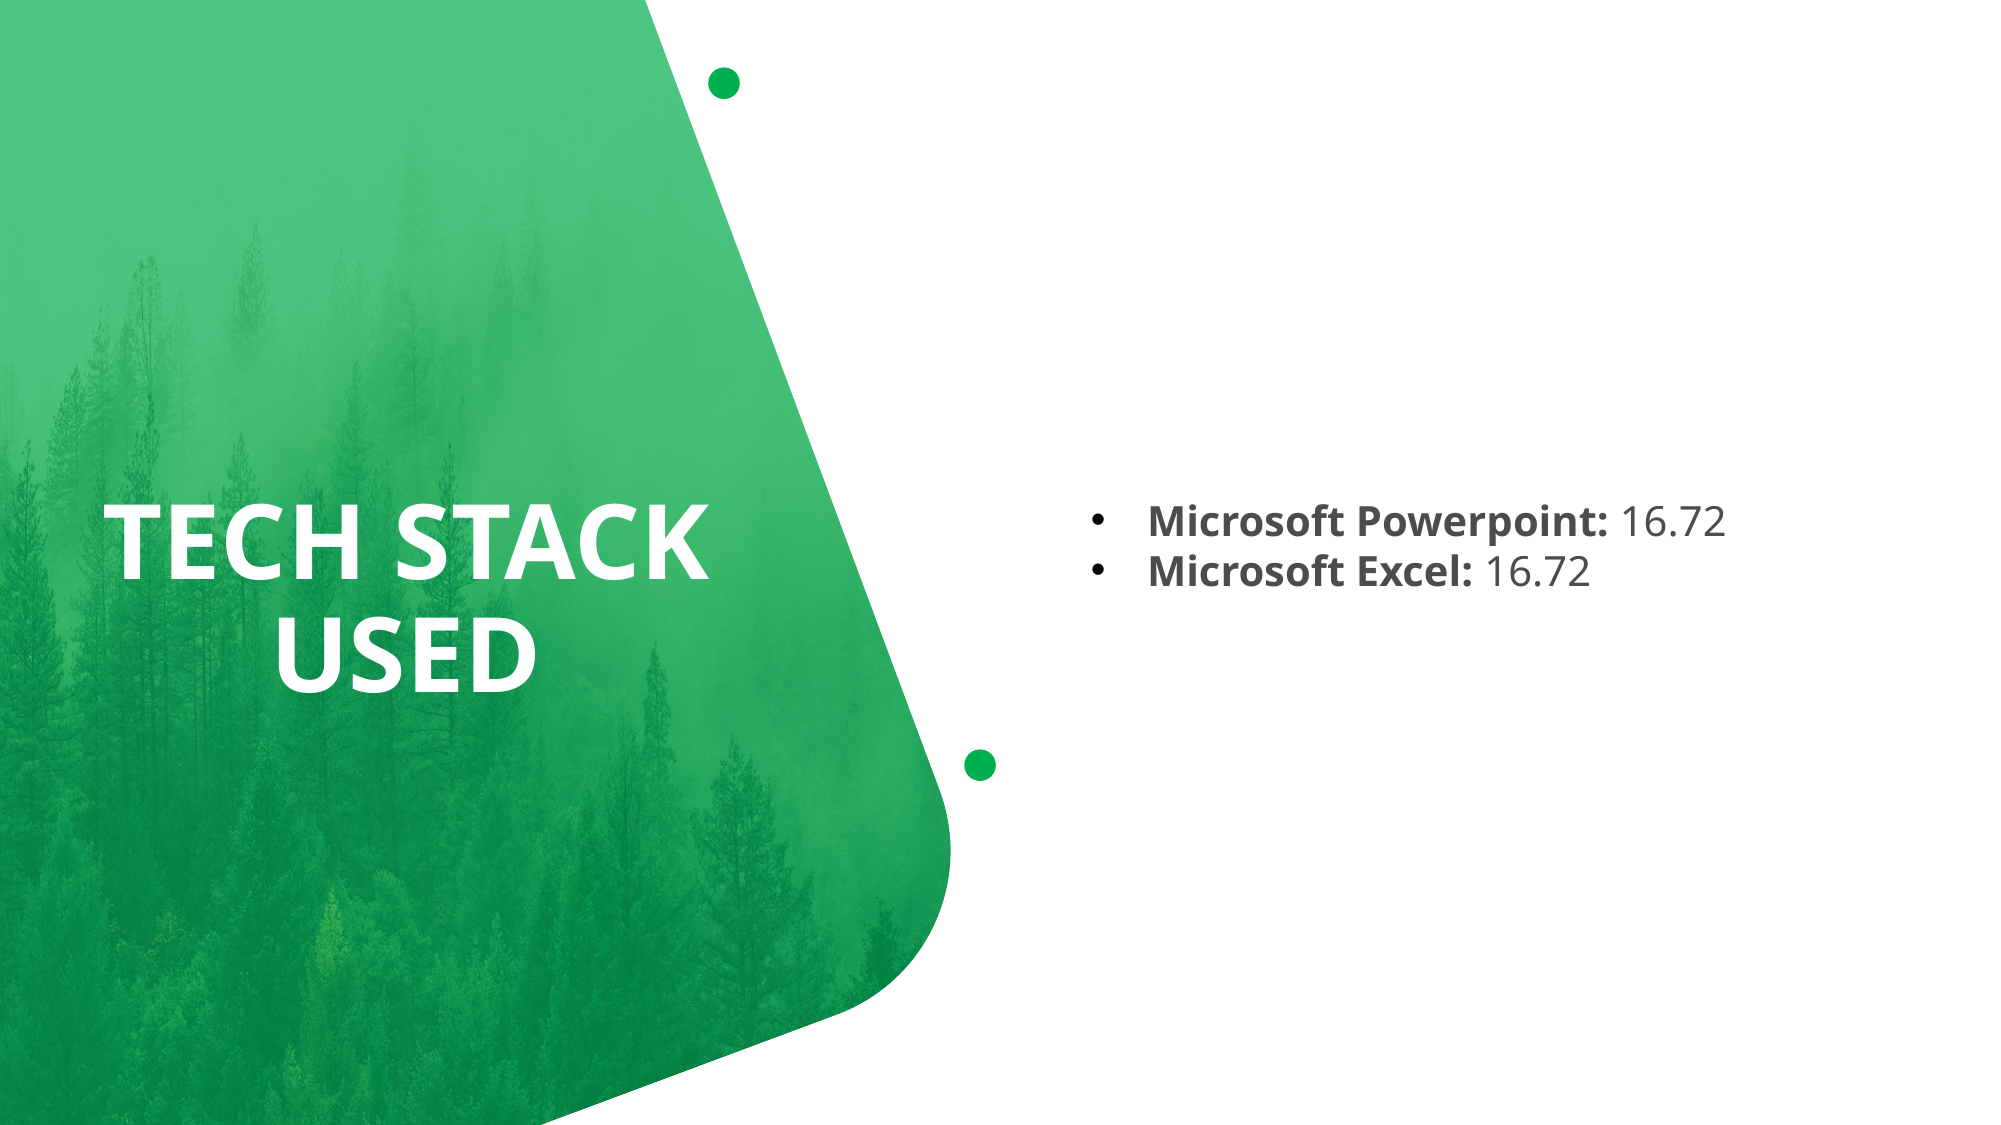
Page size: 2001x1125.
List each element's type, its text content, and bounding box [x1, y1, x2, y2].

text_box Microsoft Powerpoint: 16.72 Microsoft Excel: 16.72 [1001, 487, 1875, 602]
text_box TECH STACK USED [0, 482, 813, 715]
text_box [964, 749, 996, 781]
text_box [708, 67, 740, 100]
text_box [0, 0, 952, 1125]
